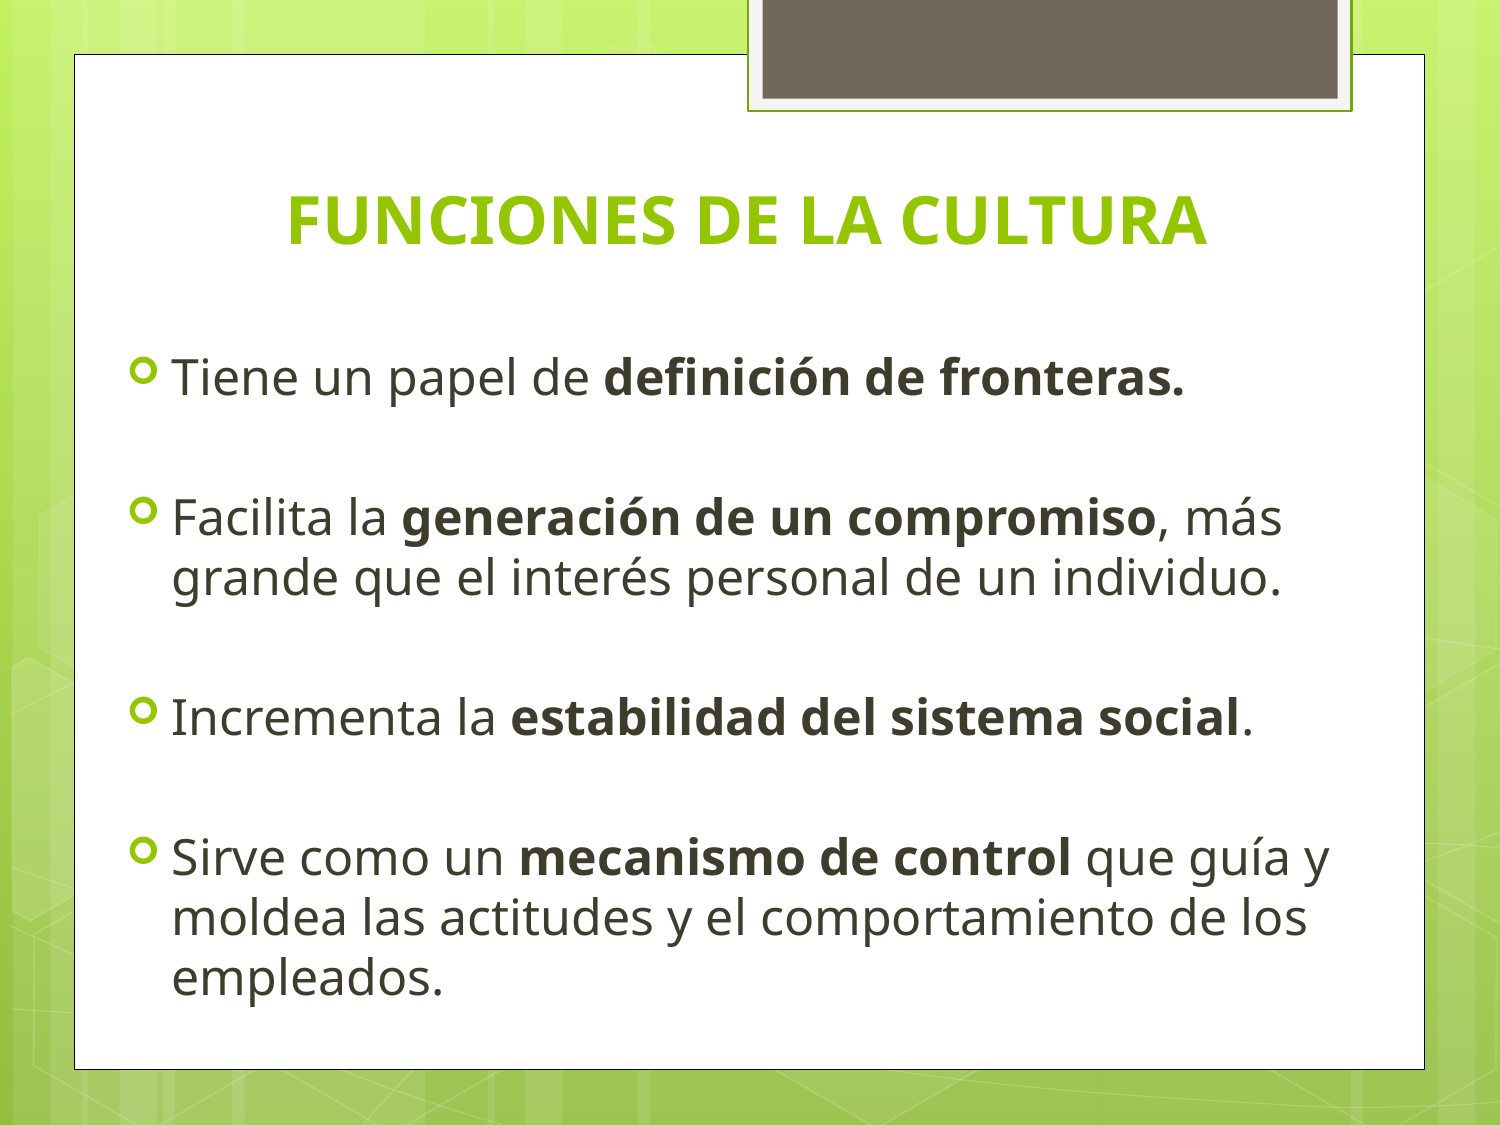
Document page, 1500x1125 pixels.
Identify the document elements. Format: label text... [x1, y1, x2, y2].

title FUNCIONES DE LA CULTURA [171, 78, 1324, 266]
list Tiene un papel de definición de fronteras. Facilita la generación de un compromiso, más grande que el interés personal de un individuo. Incrementa la estabilidad del sistema social. Sirve como un mecanismo de control que guía y moldea las actitudes y el comportamiento de los empleados. [100, 338, 1400, 1059]
